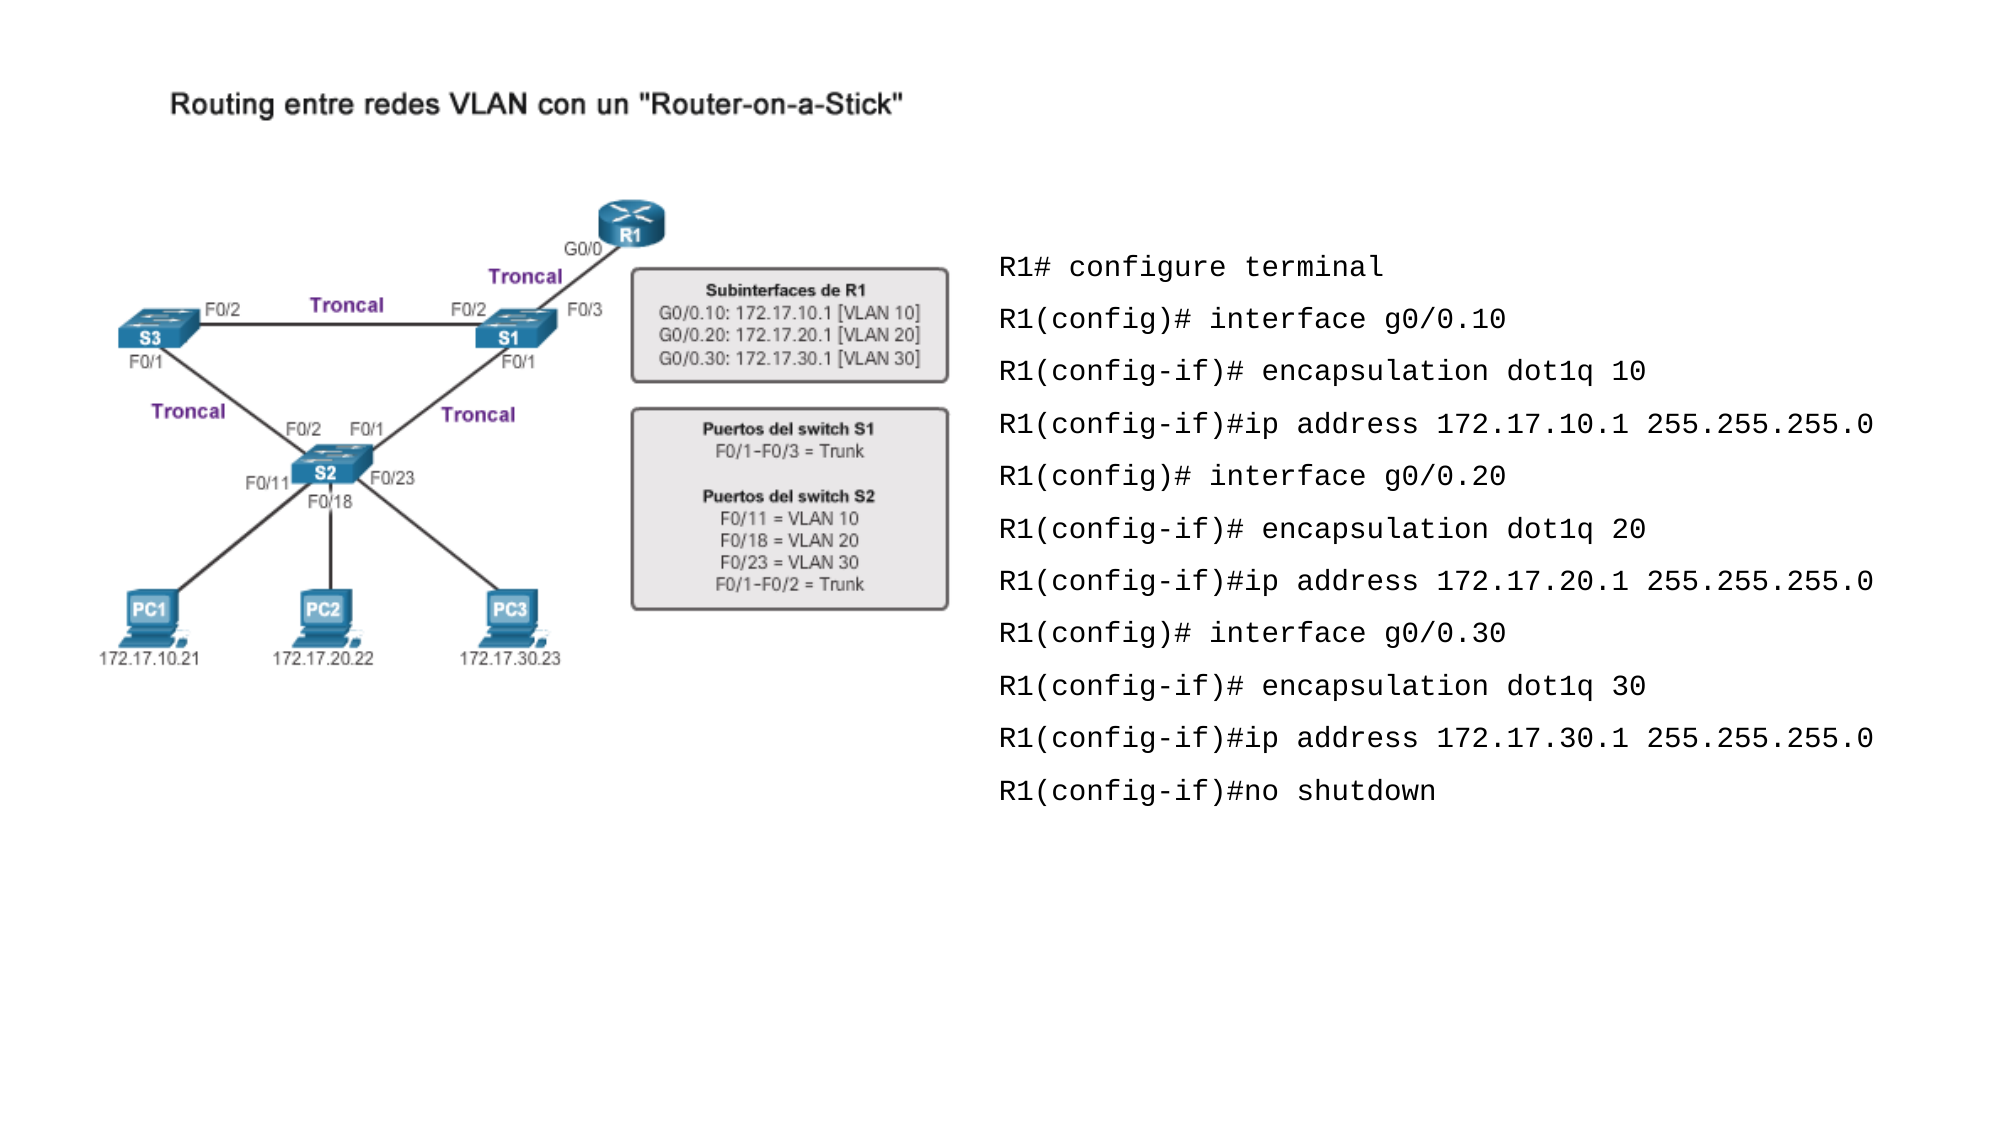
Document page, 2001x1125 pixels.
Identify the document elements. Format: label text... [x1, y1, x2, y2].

picture [90, 81, 1001, 709]
list R1# configure terminal R1(config)# interface g0/0.10 R1(config-if)# encapsulation dot1q 10 R1(config-if)#ip address 172.17.10.1 255.255.255.0 R1(config)# interface g0/0.20 R1(config-if)# encapsulation dot1q 20 R1(config-if)#ip address 172.17.20.1 255.255.255.0 R1(config)# interface g0/0.30 R1(config-if)# encapsulation dot1q 30 R1(config-if)#ip address 172.17.30.1 255.255.255.0 R1(config-if)#no shutdown [983, 243, 1927, 986]
